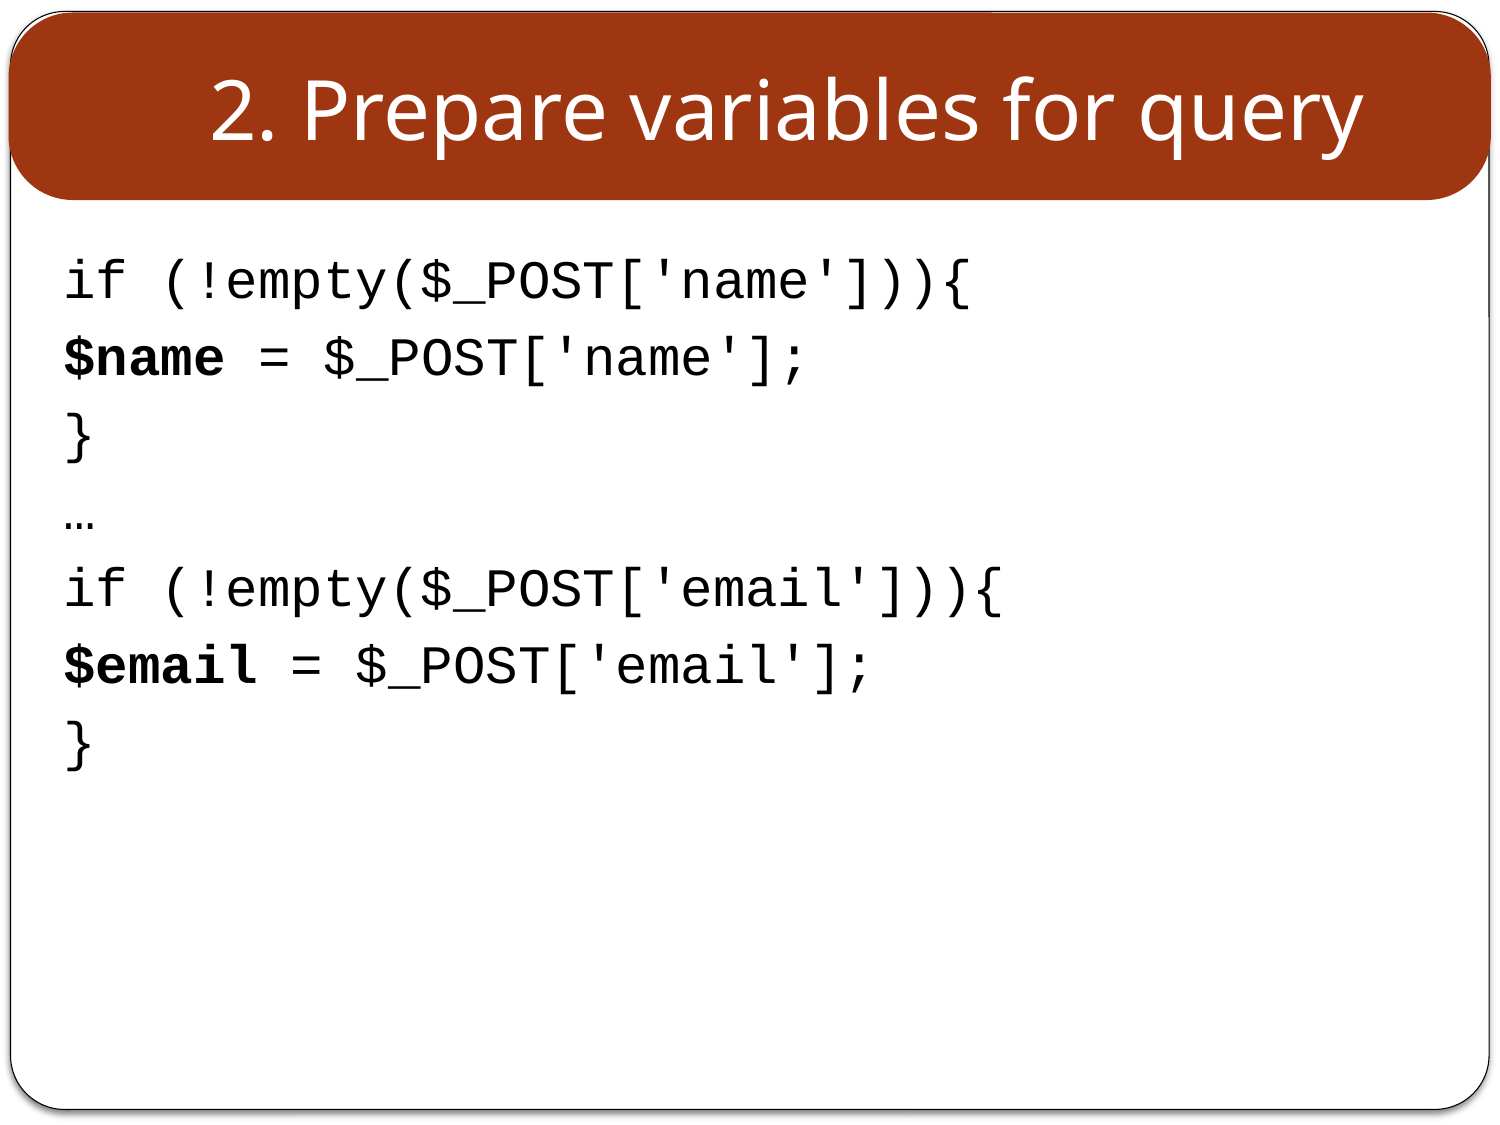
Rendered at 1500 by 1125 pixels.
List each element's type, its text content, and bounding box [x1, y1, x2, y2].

list if (!empty($_POST['name'])){ $name = $_POST['name']; } … if (!empty($_POST['email'])){ $email = $_POST['email']; } [50, 237, 1463, 988]
title 2. Prepare variables for query [150, 17, 1425, 205]
